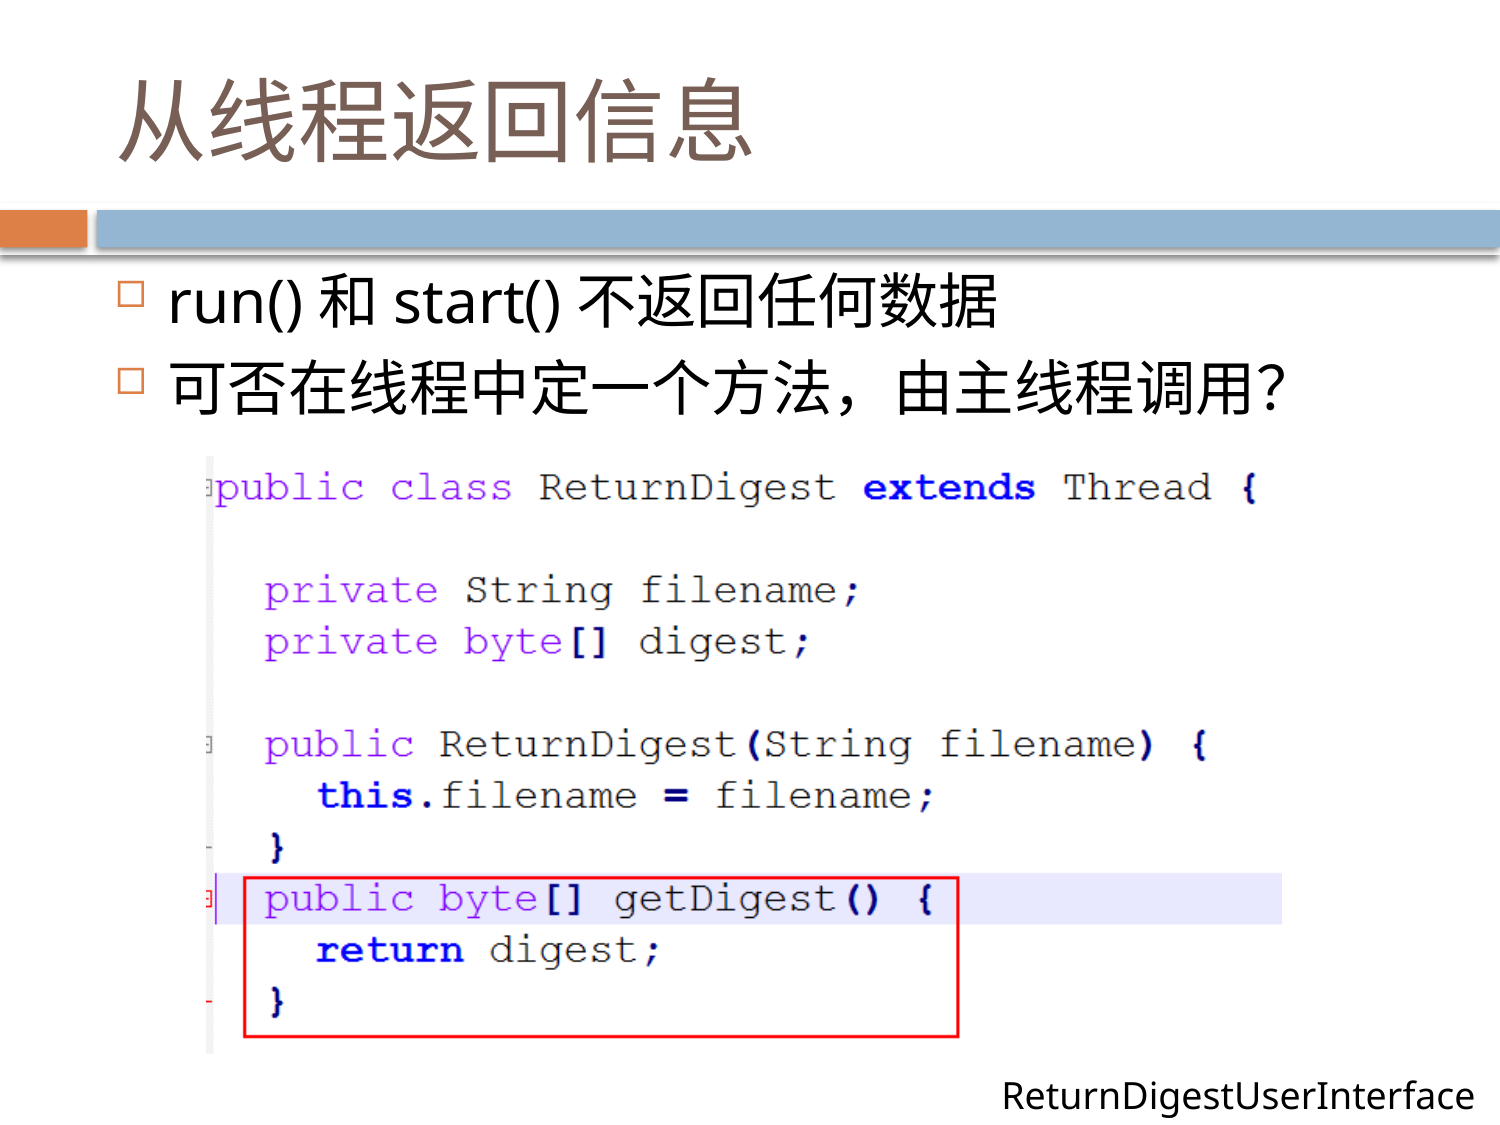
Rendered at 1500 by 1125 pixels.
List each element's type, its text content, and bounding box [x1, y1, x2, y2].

picture [206, 455, 1282, 1054]
text_box ReturnDigestUserInterface [986, 1064, 1491, 1125]
list run()和start()不返回任何数据 可否在线程中定一个方法，由主线程调用？ [100, 255, 1338, 496]
title 从线程返回信息 [100, 37, 1438, 200]
